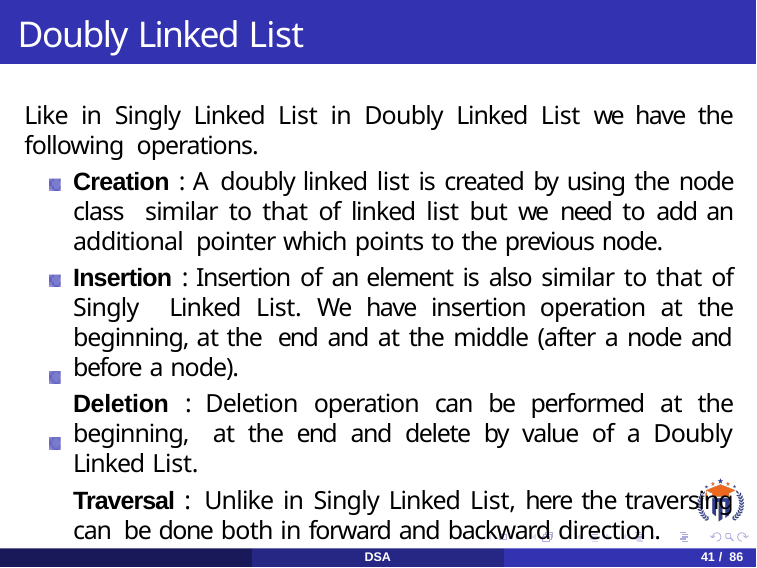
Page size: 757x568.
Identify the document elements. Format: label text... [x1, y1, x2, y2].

picture [48, 178, 62, 191]
text_box [0, 0, 756, 64]
picture [690, 478, 751, 525]
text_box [0, 531, 757, 568]
text_box Like in Singly Linked List in Doubly Linked List we have the following operations. Creation : A doubly linked list is created by using the node class similar to that of linked list but we need to add an additional pointer which points to the previous node. Insertion : Insertion of an element is also similar to that of Singly Linked List. We have insertion operation at the beginning, at the end and at the middle (after a node and before a node). Deletion : Deletion operation can be performed at the beginning, at the end and delete by value of a Doubly Linked List. Traversal : Unlike in Singly Linked List, here the traversing can be done both in forward and backward direction. [22, 97, 734, 530]
title Doubly Linked List Operations [15, 9, 449, 108]
picture [48, 274, 62, 287]
picture [48, 437, 62, 450]
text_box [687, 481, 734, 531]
picture [48, 371, 62, 384]
